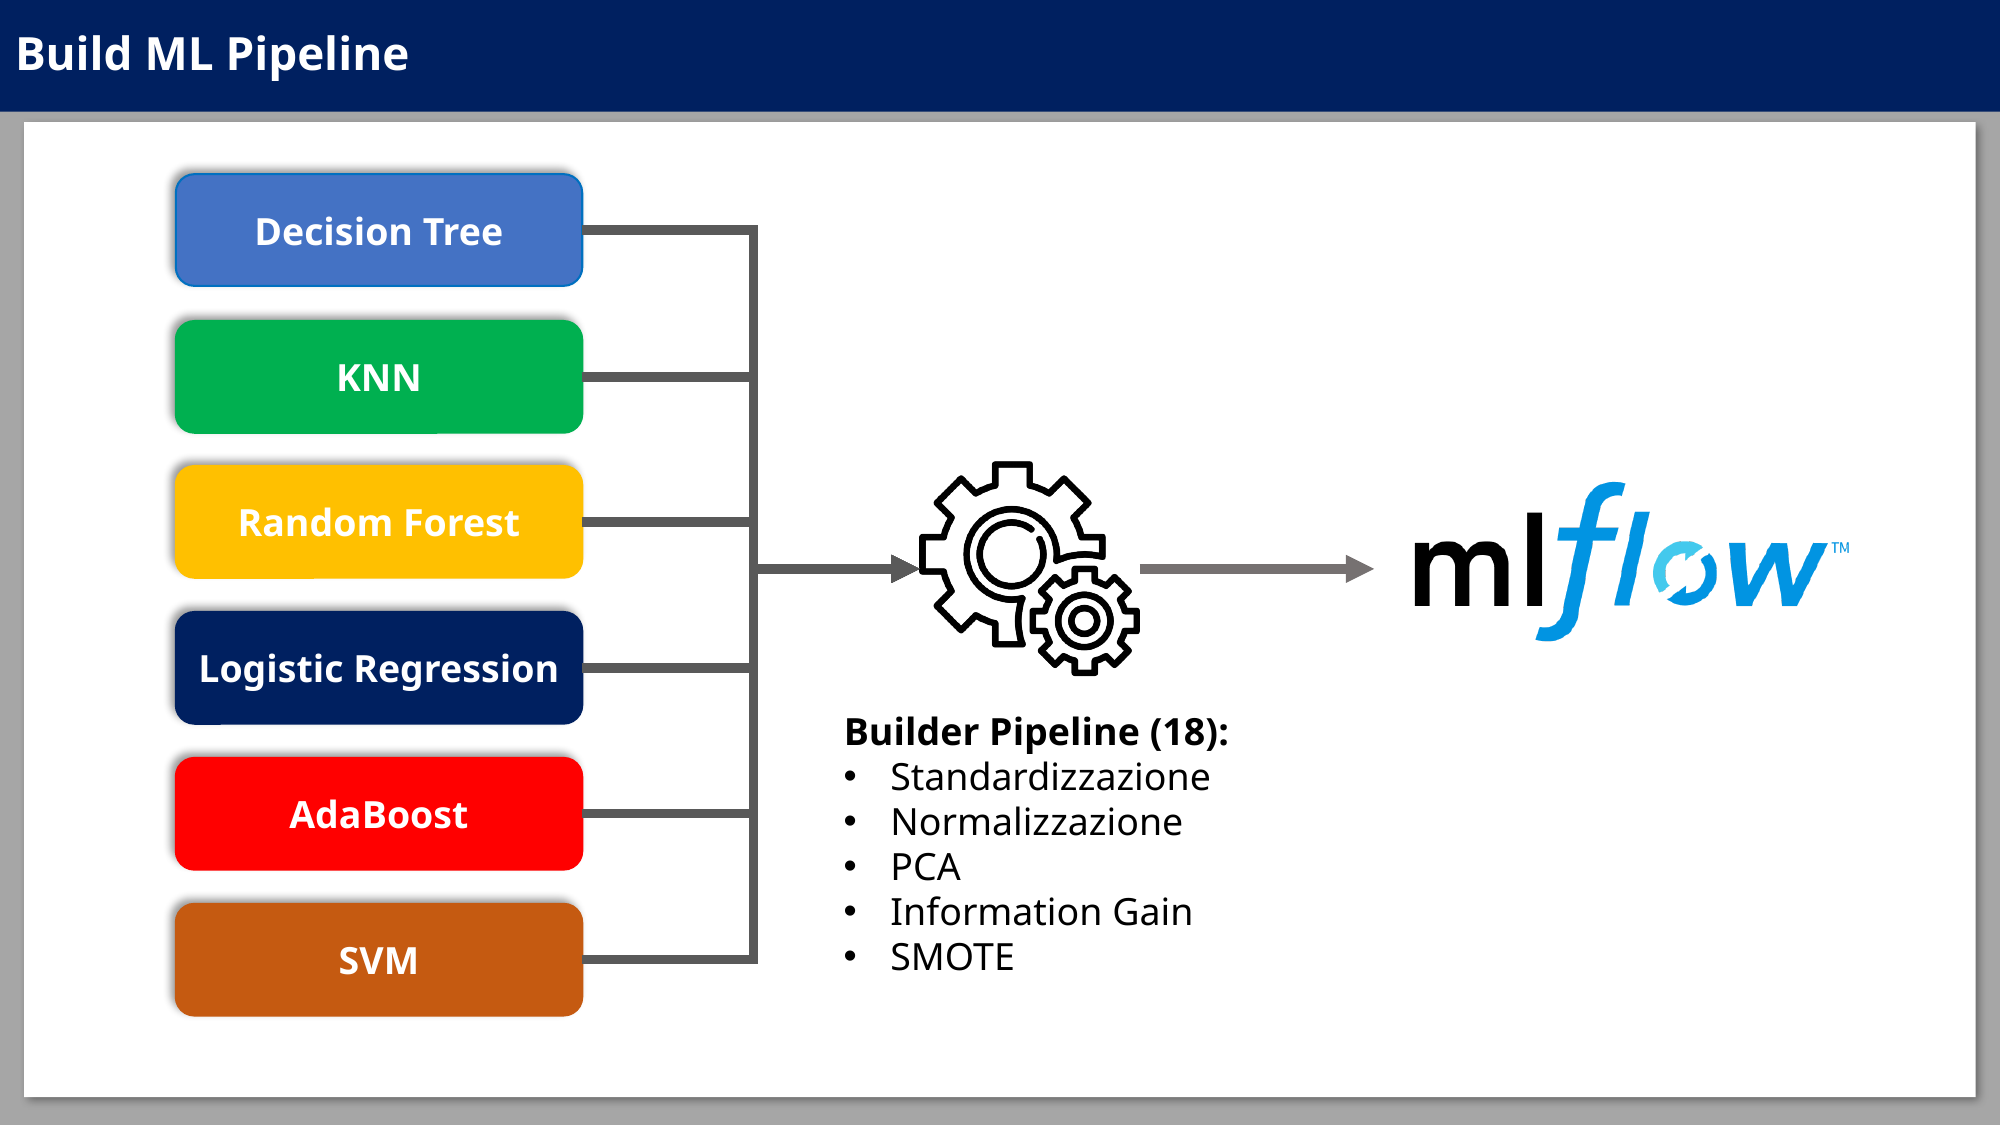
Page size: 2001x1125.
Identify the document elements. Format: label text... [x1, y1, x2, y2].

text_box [582, 376, 920, 521]
list [24, 122, 1976, 1098]
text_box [582, 568, 920, 960]
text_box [175, 174, 583, 1016]
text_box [582, 521, 920, 568]
title Build ML Pipeline [0, 0, 2000, 112]
picture [1390, 470, 1854, 649]
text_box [819, 458, 1254, 989]
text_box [582, 229, 920, 376]
